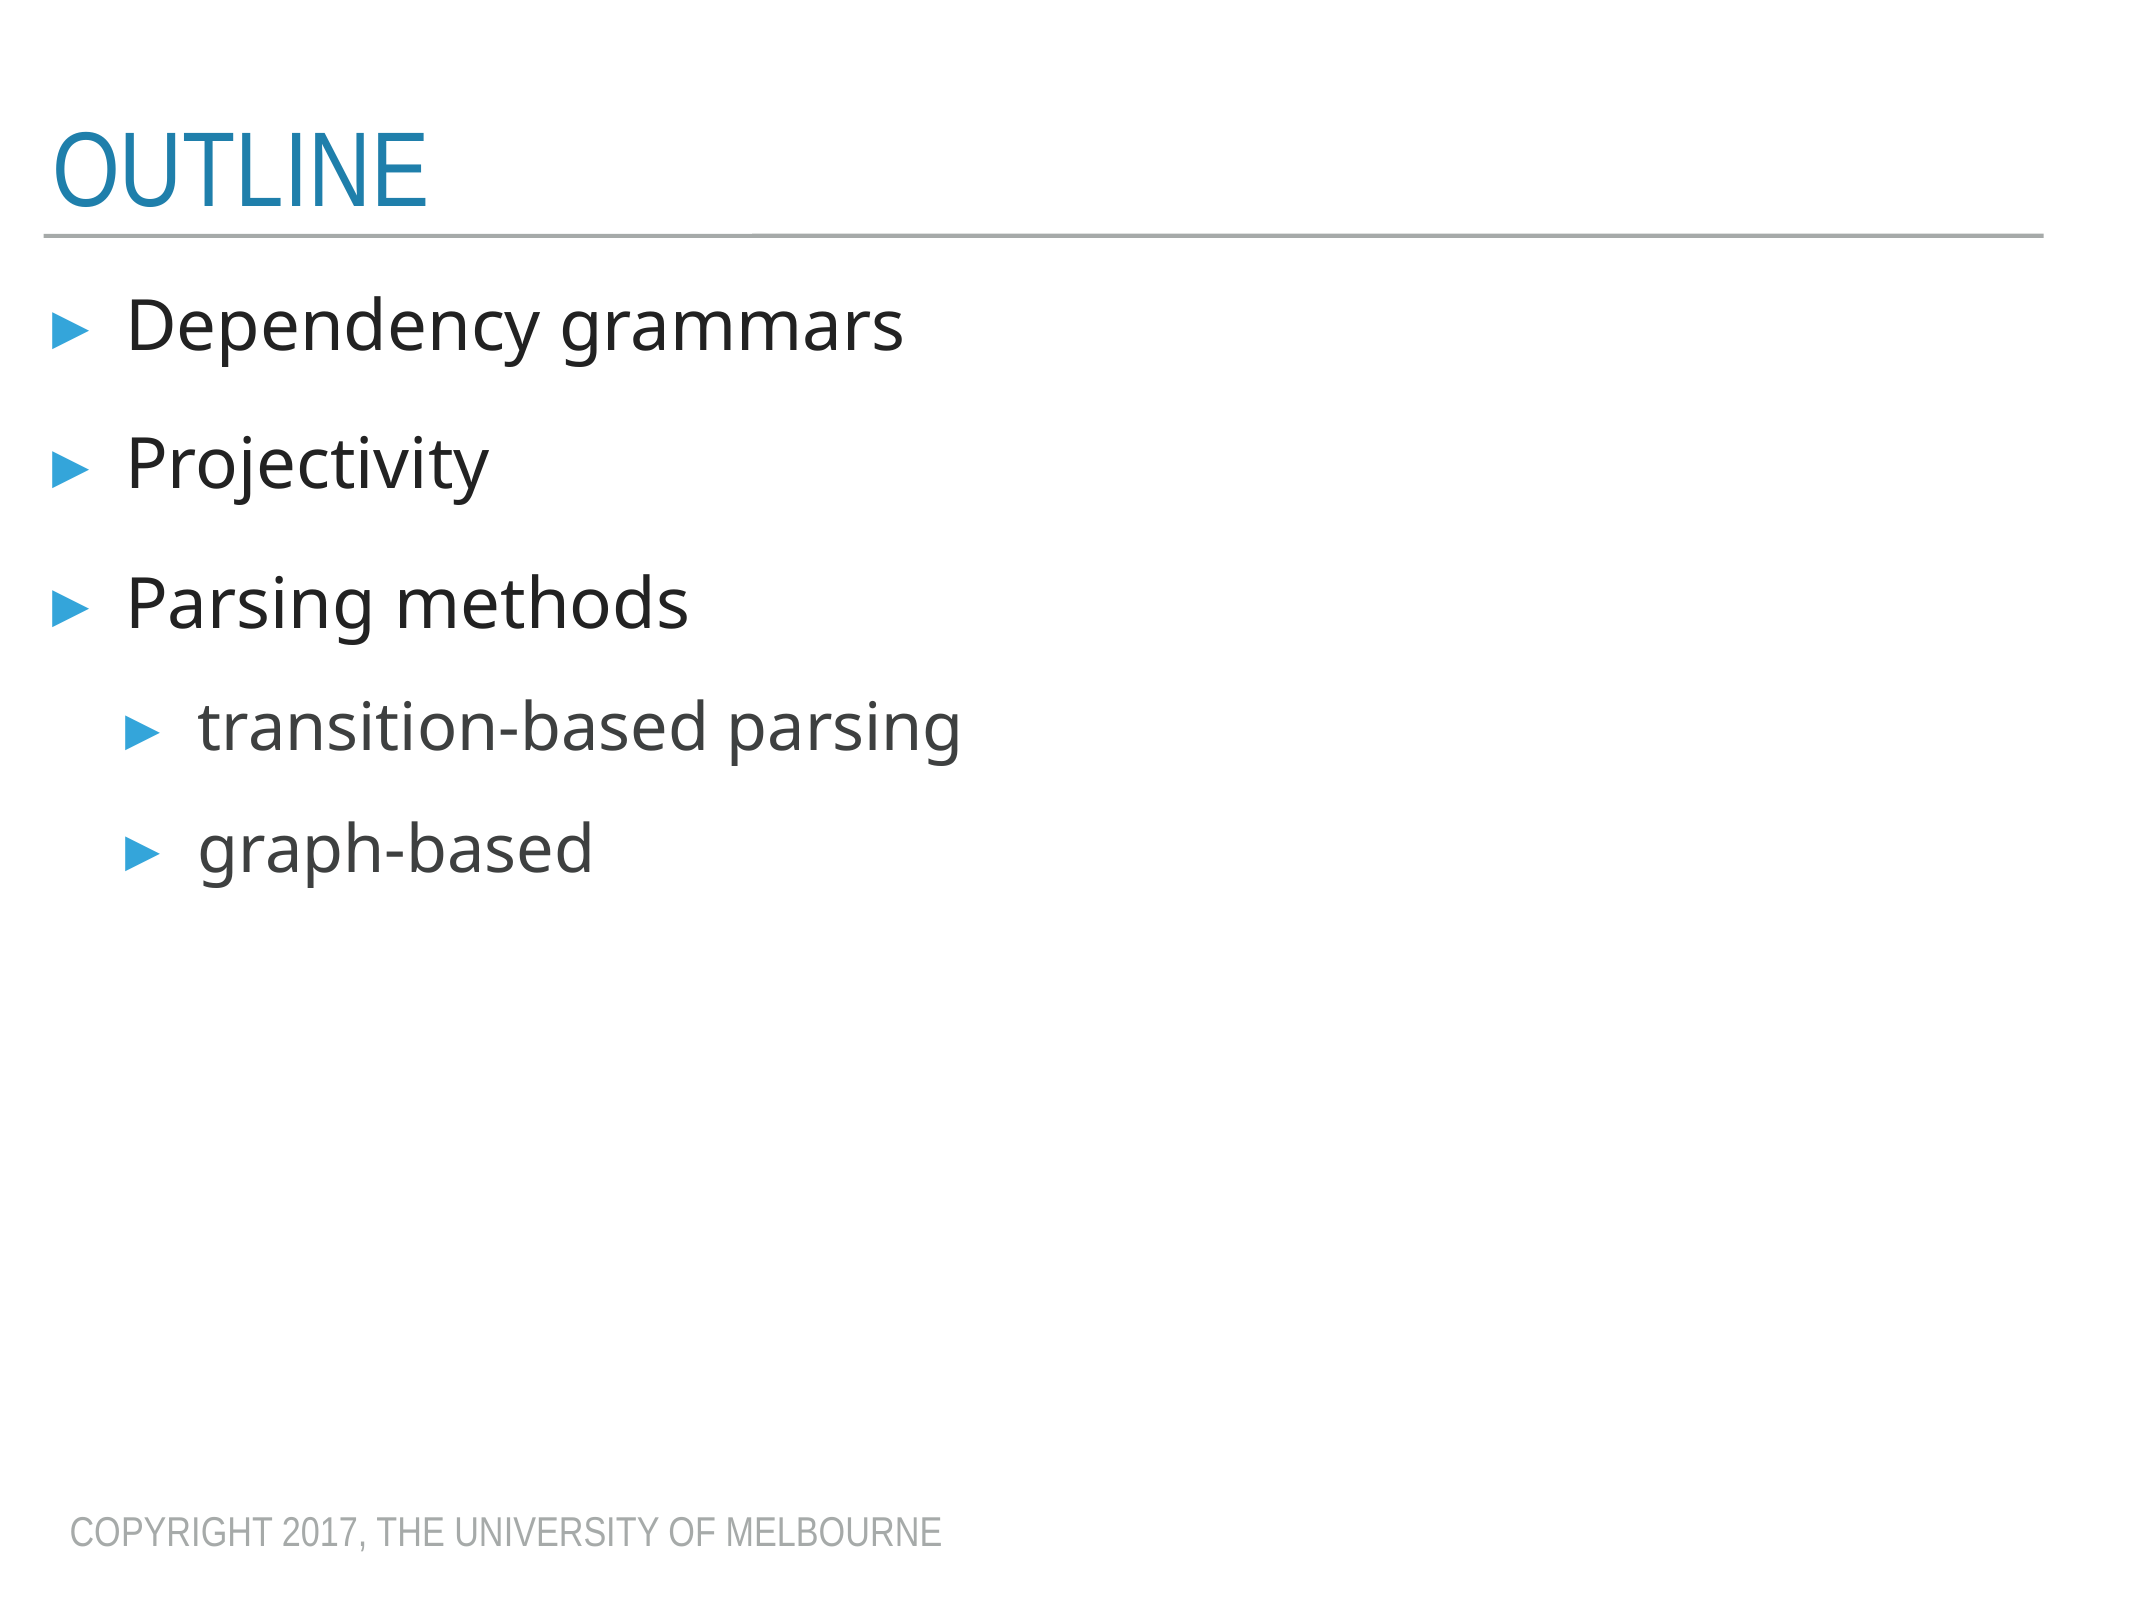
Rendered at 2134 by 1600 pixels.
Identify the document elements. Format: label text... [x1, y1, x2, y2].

title Outline [43, 116, 2045, 236]
list Dependency grammars Projectivity Parsing methods transition-based parsing graph-based [43, 270, 2045, 1551]
